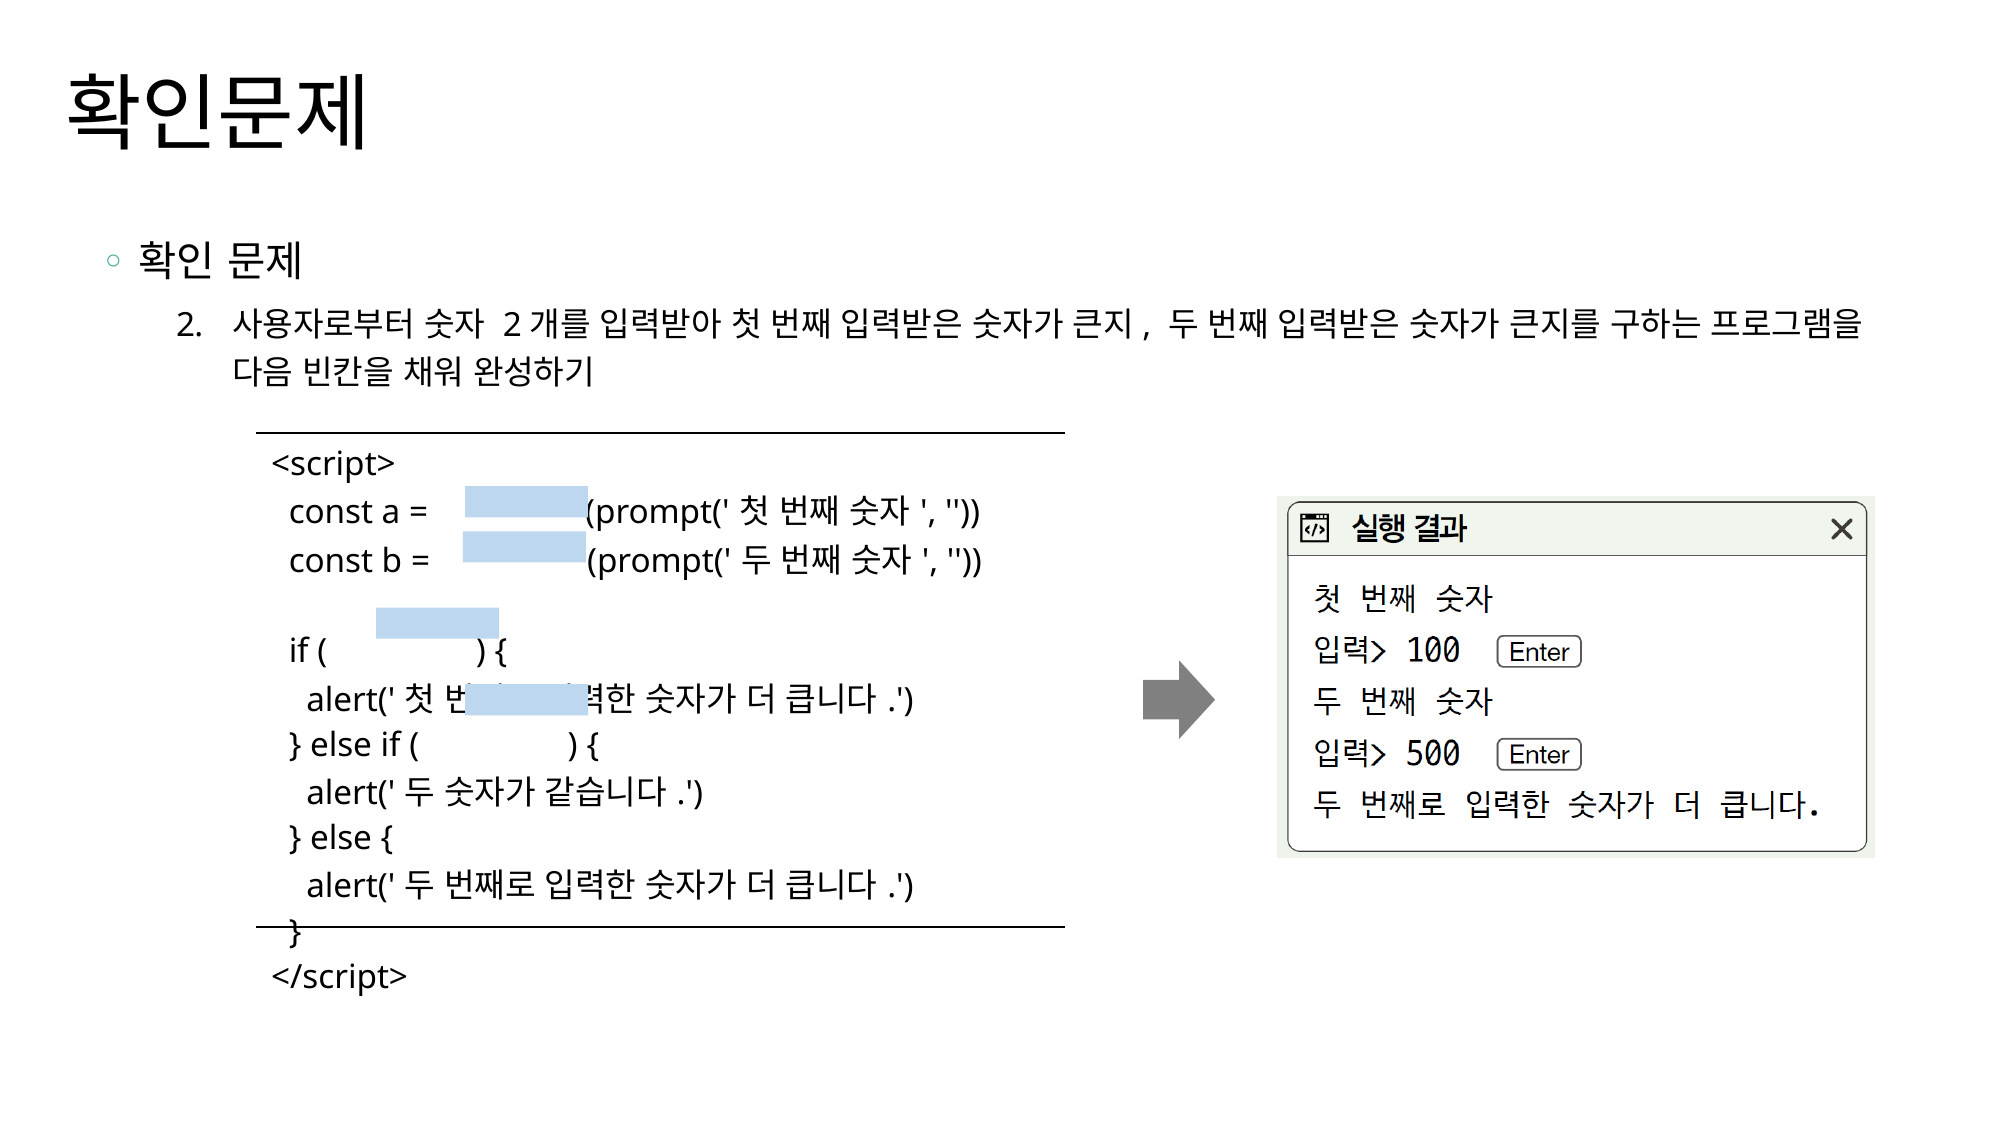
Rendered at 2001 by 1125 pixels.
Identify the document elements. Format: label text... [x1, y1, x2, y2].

text_box 확인문제 [50, 52, 520, 168]
text_box [462, 530, 587, 563]
text_box 확인 문제 사용자로부터 숫자 2개를 입력받아 첫 번째 입력받은 숫자가 큰지, 두 번째 입력받은 숫자가 큰지를 구하는 프로그램을 다음 빈칸을 채워 완성하기 [86, 217, 1937, 1038]
text_box [464, 683, 589, 716]
picture [1277, 496, 1875, 858]
text_box [464, 485, 589, 518]
text_box [1141, 657, 1217, 742]
text_box [375, 607, 500, 640]
table_header <script> const a = (prompt('첫 번째 숫자', '')) const b = (prompt('두 번째 숫자', '')) if ( ) { alert('첫 번째로 입력한 숫자가 더 큽니다.') } else if ( ) { alert('두 숫자가 같습니다.') } else { alert('두 번째로 입력한 숫자가 더 큽니다.') } </script> [256, 434, 1065, 926]
